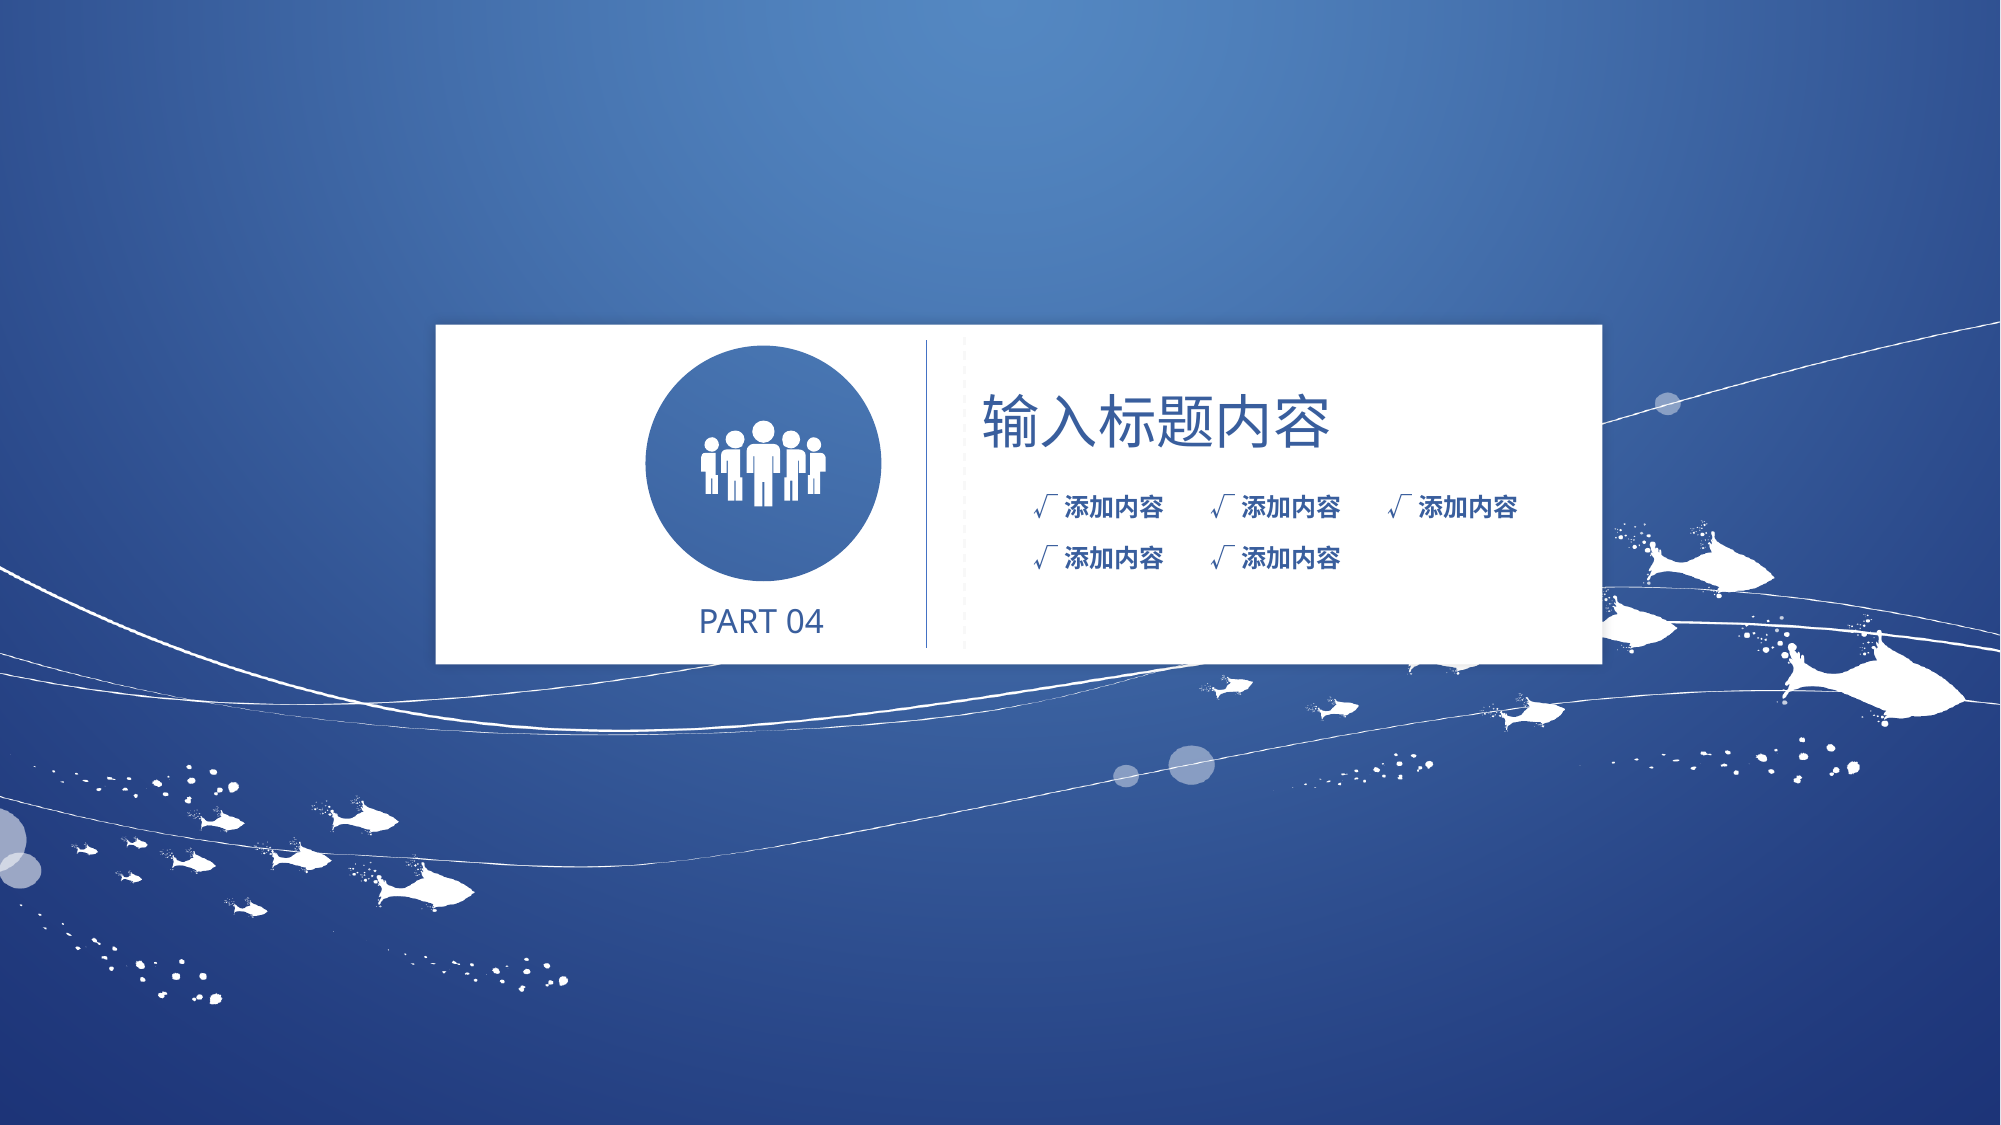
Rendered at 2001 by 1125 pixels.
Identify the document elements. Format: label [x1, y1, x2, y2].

picture [0, 0, 2001, 1125]
text_box [645, 345, 882, 582]
